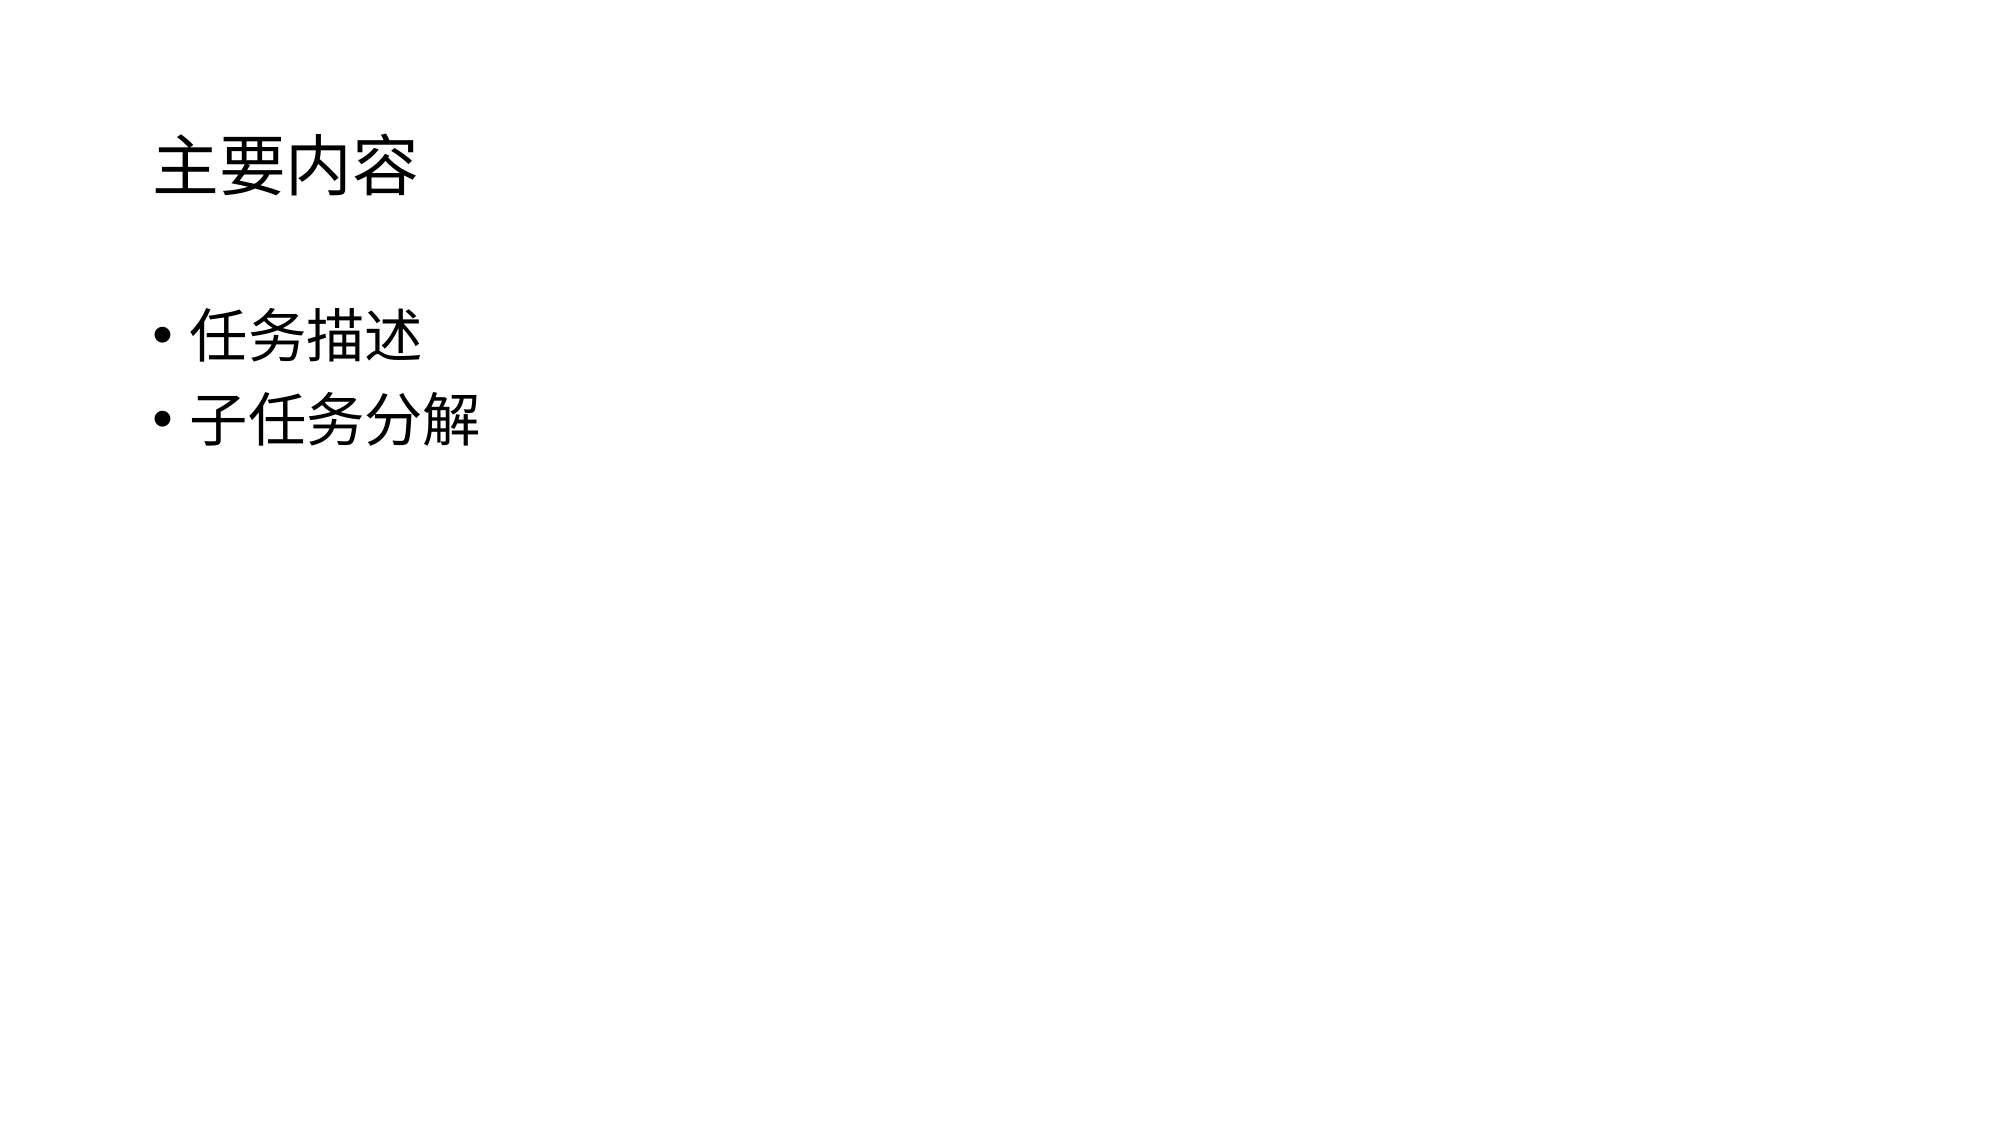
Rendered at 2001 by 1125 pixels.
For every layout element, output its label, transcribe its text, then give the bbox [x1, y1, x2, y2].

title 主要内容 [137, 59, 1863, 278]
list 任务描述 子任务分解 [137, 299, 1863, 1014]
